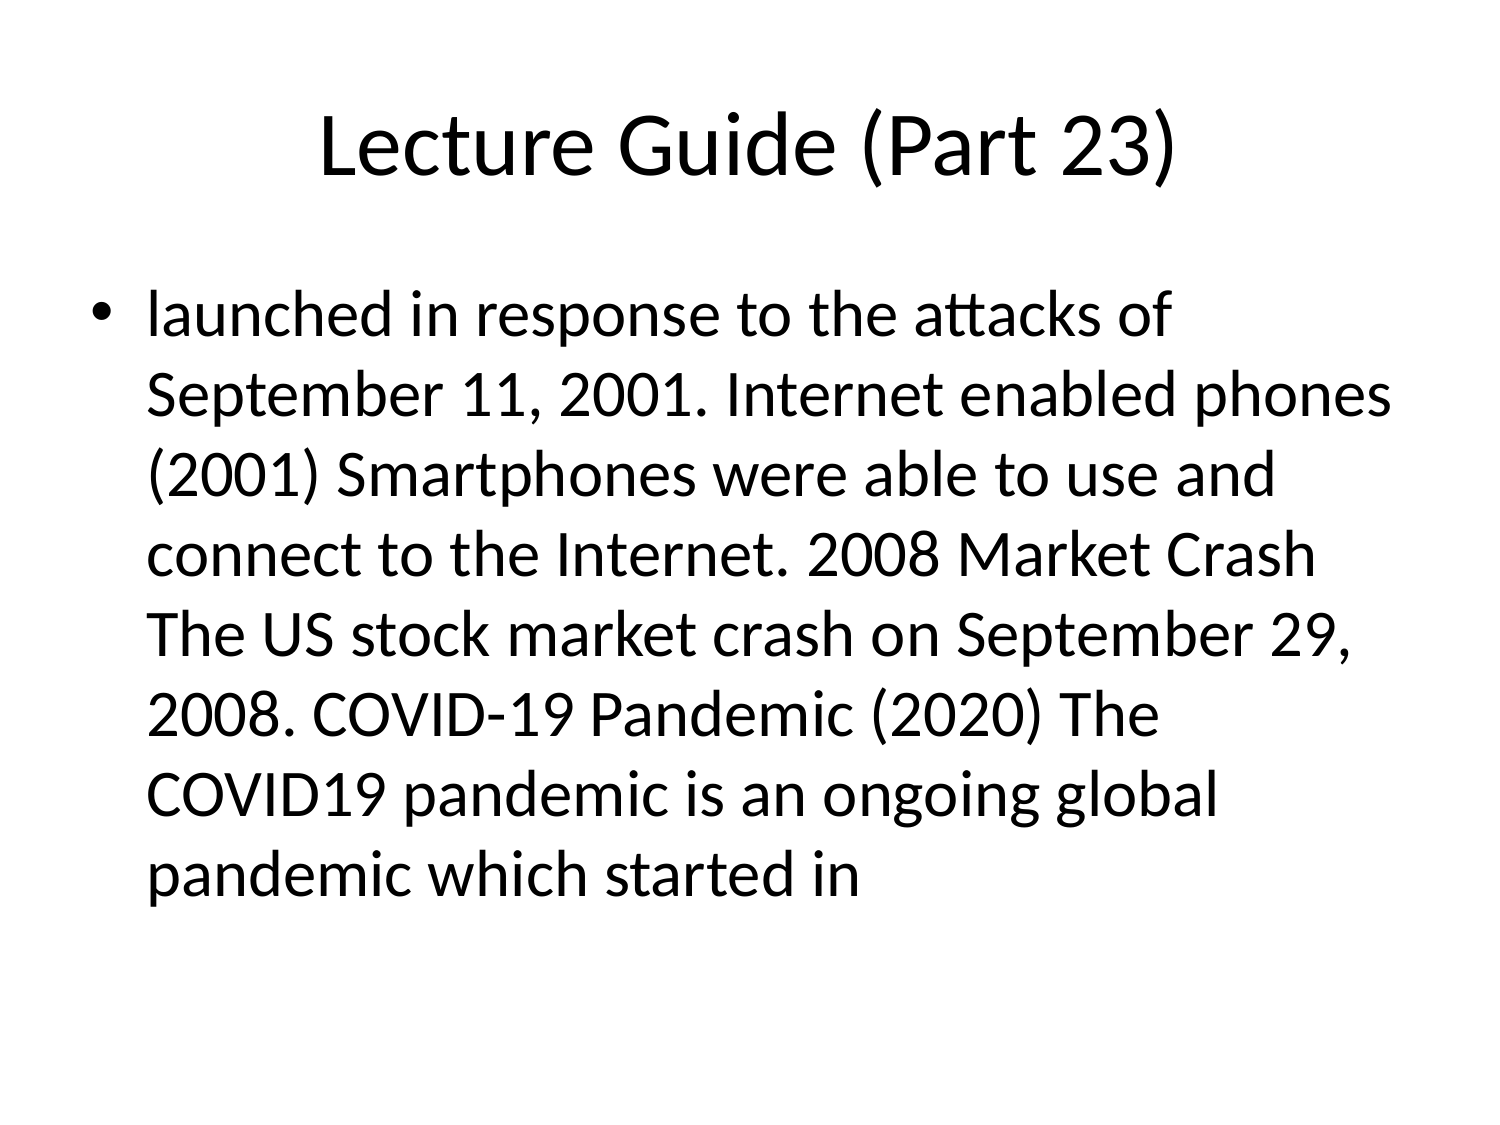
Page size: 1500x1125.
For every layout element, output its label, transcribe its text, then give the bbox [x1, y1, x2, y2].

list launched in response to the attacks of September 11, 2001. Internet enabled phones (2001) Smartphones were able to use and connect to the Internet. 2008 Market Crash The US stock market crash on September 29, 2008. COVID-19 Pandemic (2020) The COVID19 pandemic is an ongoing global pandemic which started in [75, 262, 1425, 1005]
title Lecture Guide (Part 23) [75, 45, 1425, 233]
